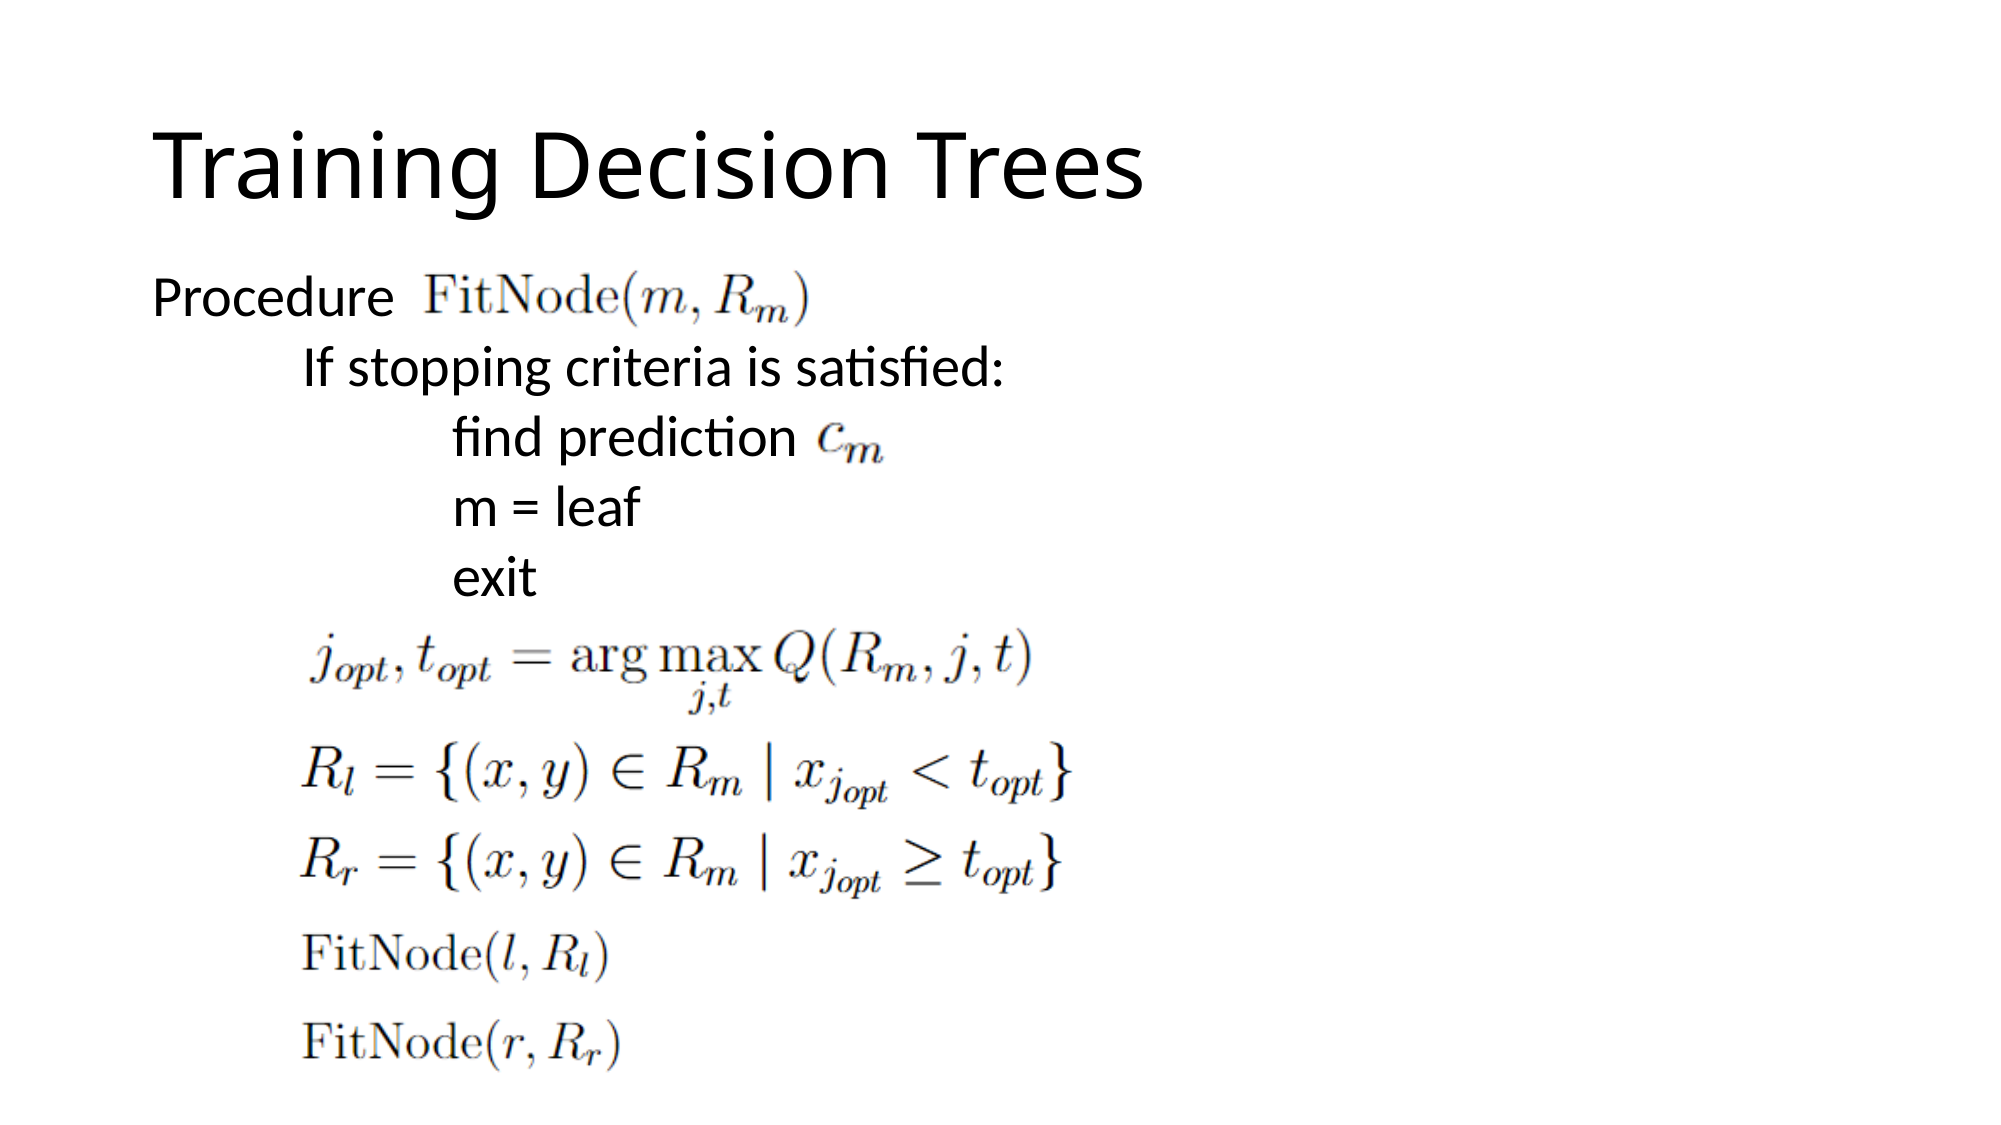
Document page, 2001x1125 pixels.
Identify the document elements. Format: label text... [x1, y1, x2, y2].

text_box Procedure If stopping criteria is satisfied: find prediction m = leaf exit [137, 250, 1499, 616]
picture [295, 609, 1074, 813]
picture [292, 819, 1067, 906]
picture [405, 254, 824, 340]
picture [293, 919, 617, 993]
picture [799, 399, 899, 479]
picture [292, 1004, 627, 1078]
title Training Decision Trees [137, 59, 1863, 278]
